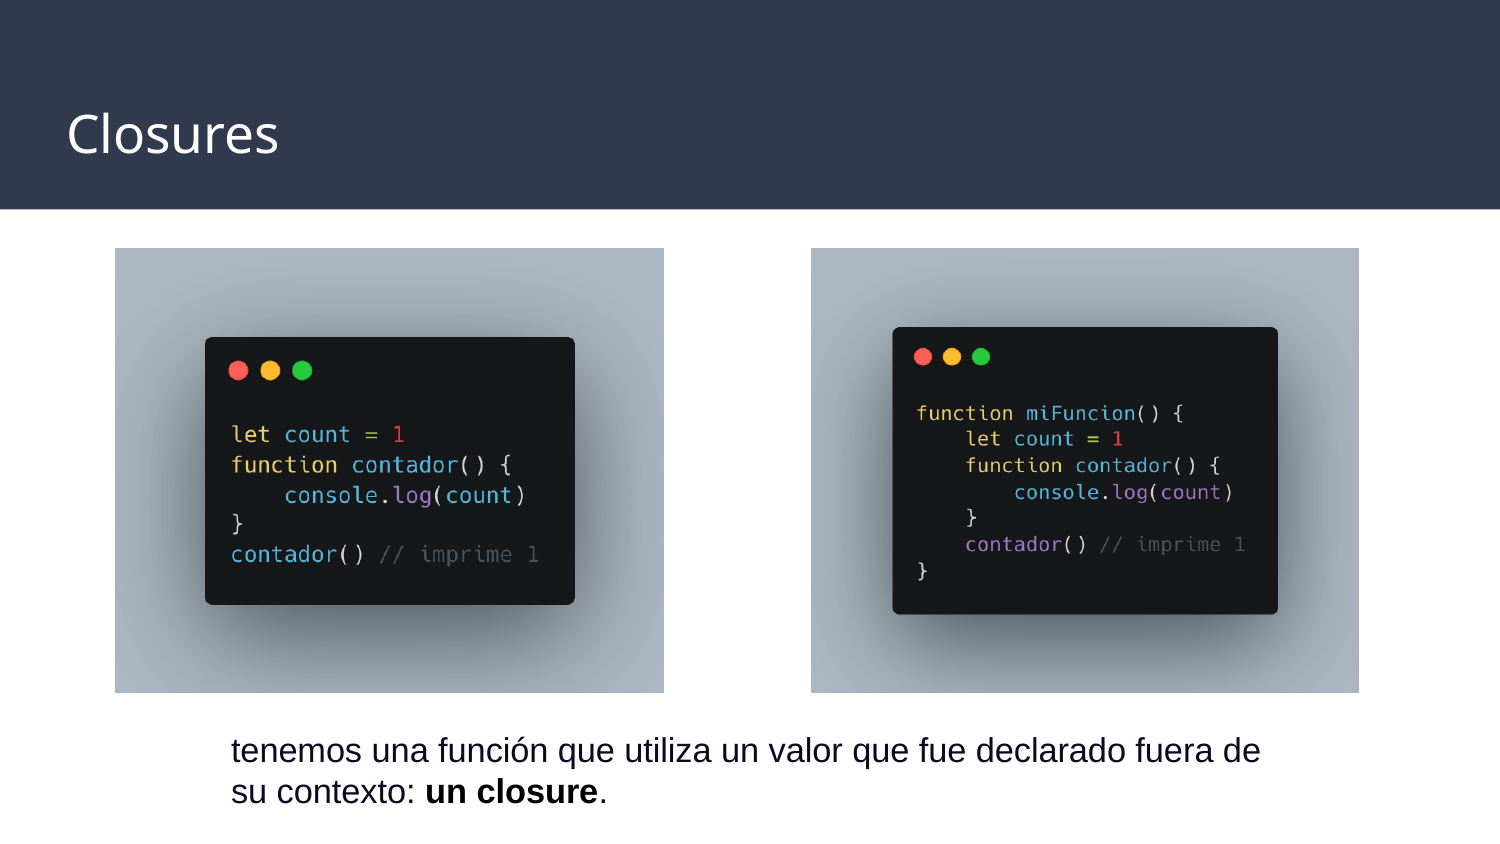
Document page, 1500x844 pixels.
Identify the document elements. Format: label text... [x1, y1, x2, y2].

text_box tenemos una función que utiliza un valor que fue declarado fuera de su contexto: un closure. [216, 712, 1284, 826]
title Closures [51, 82, 1449, 185]
picture [811, 248, 1359, 693]
picture [115, 248, 664, 693]
